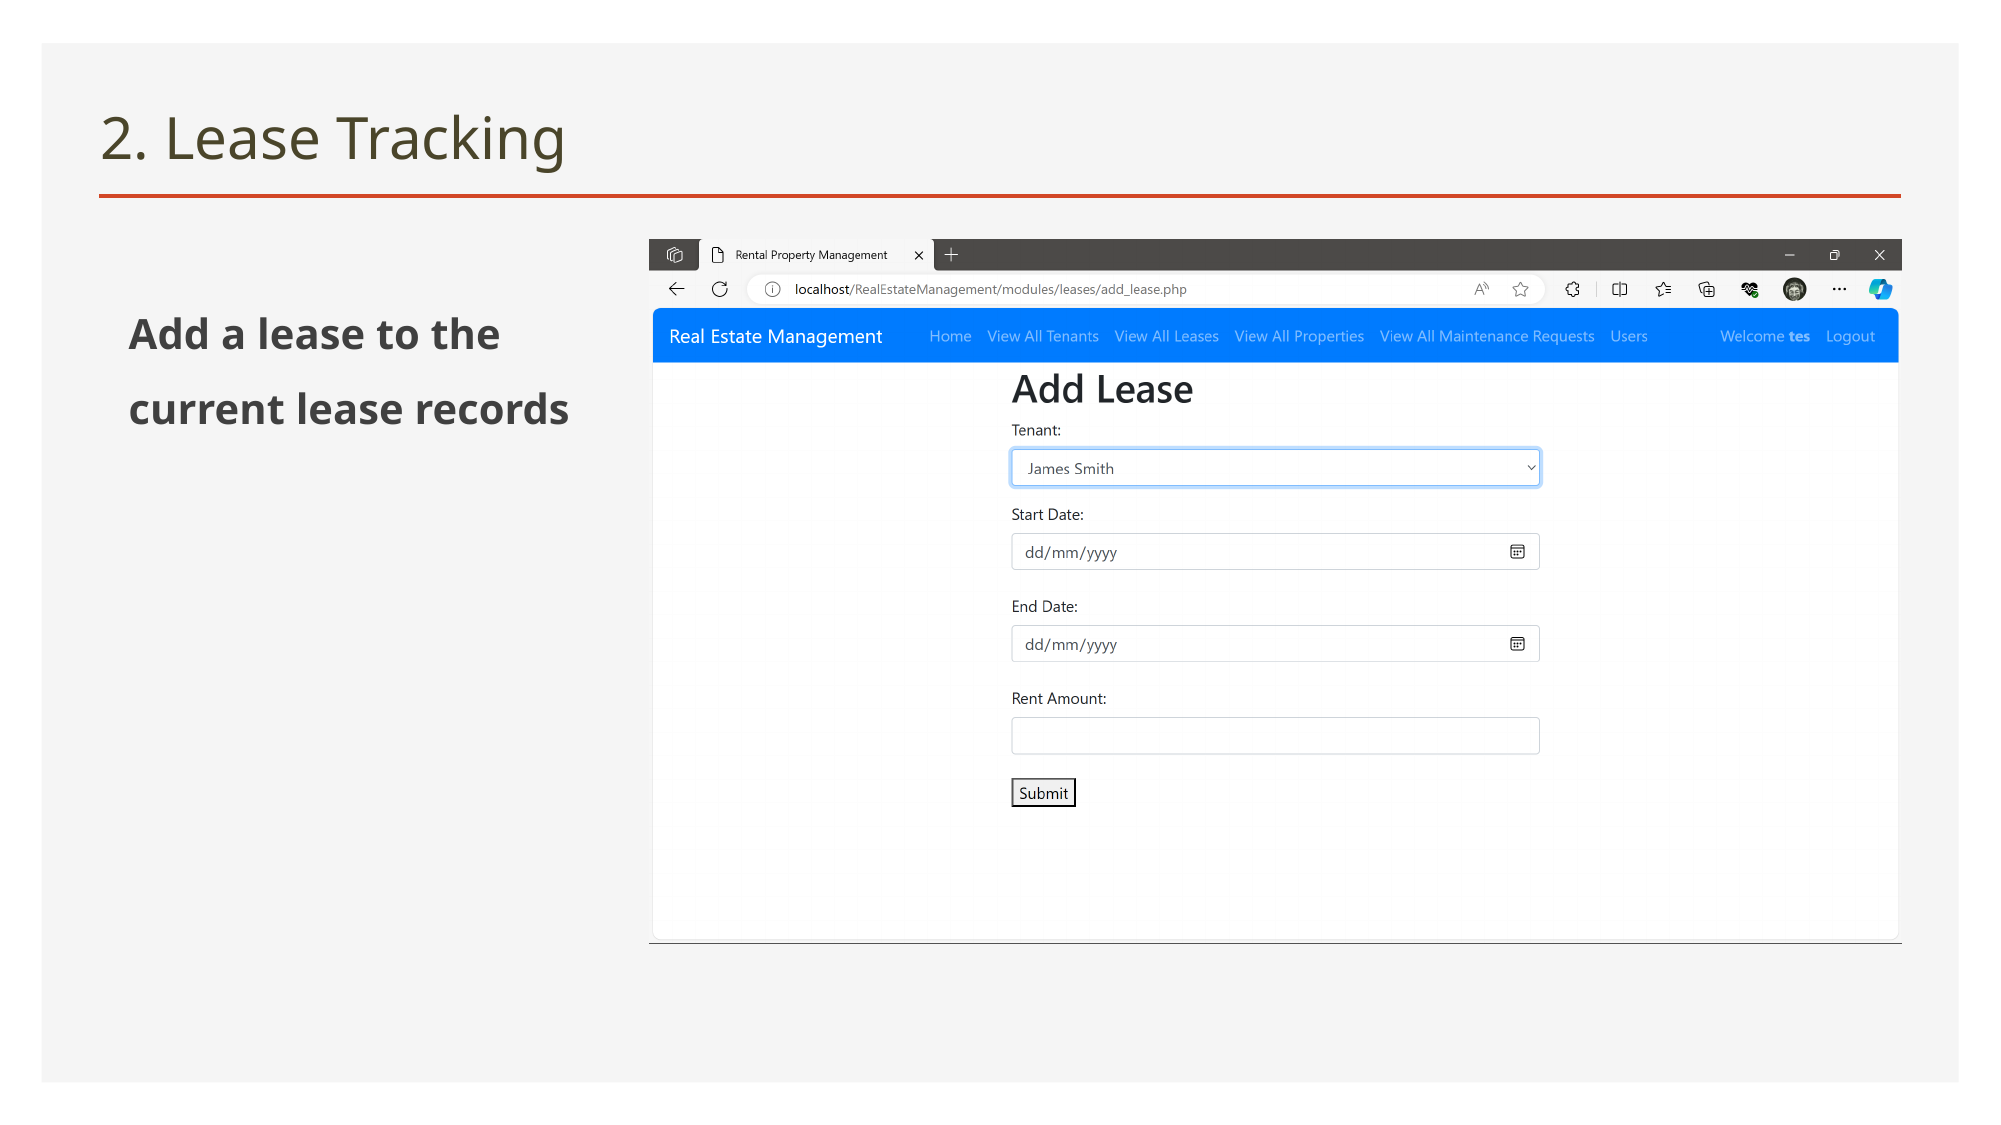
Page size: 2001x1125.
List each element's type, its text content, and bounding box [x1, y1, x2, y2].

text_box [88, 250, 649, 886]
picture [649, 239, 1902, 944]
title 2. Lease Tracking [85, 73, 1214, 179]
text_box Add a lease to the current lease records [113, 275, 630, 911]
